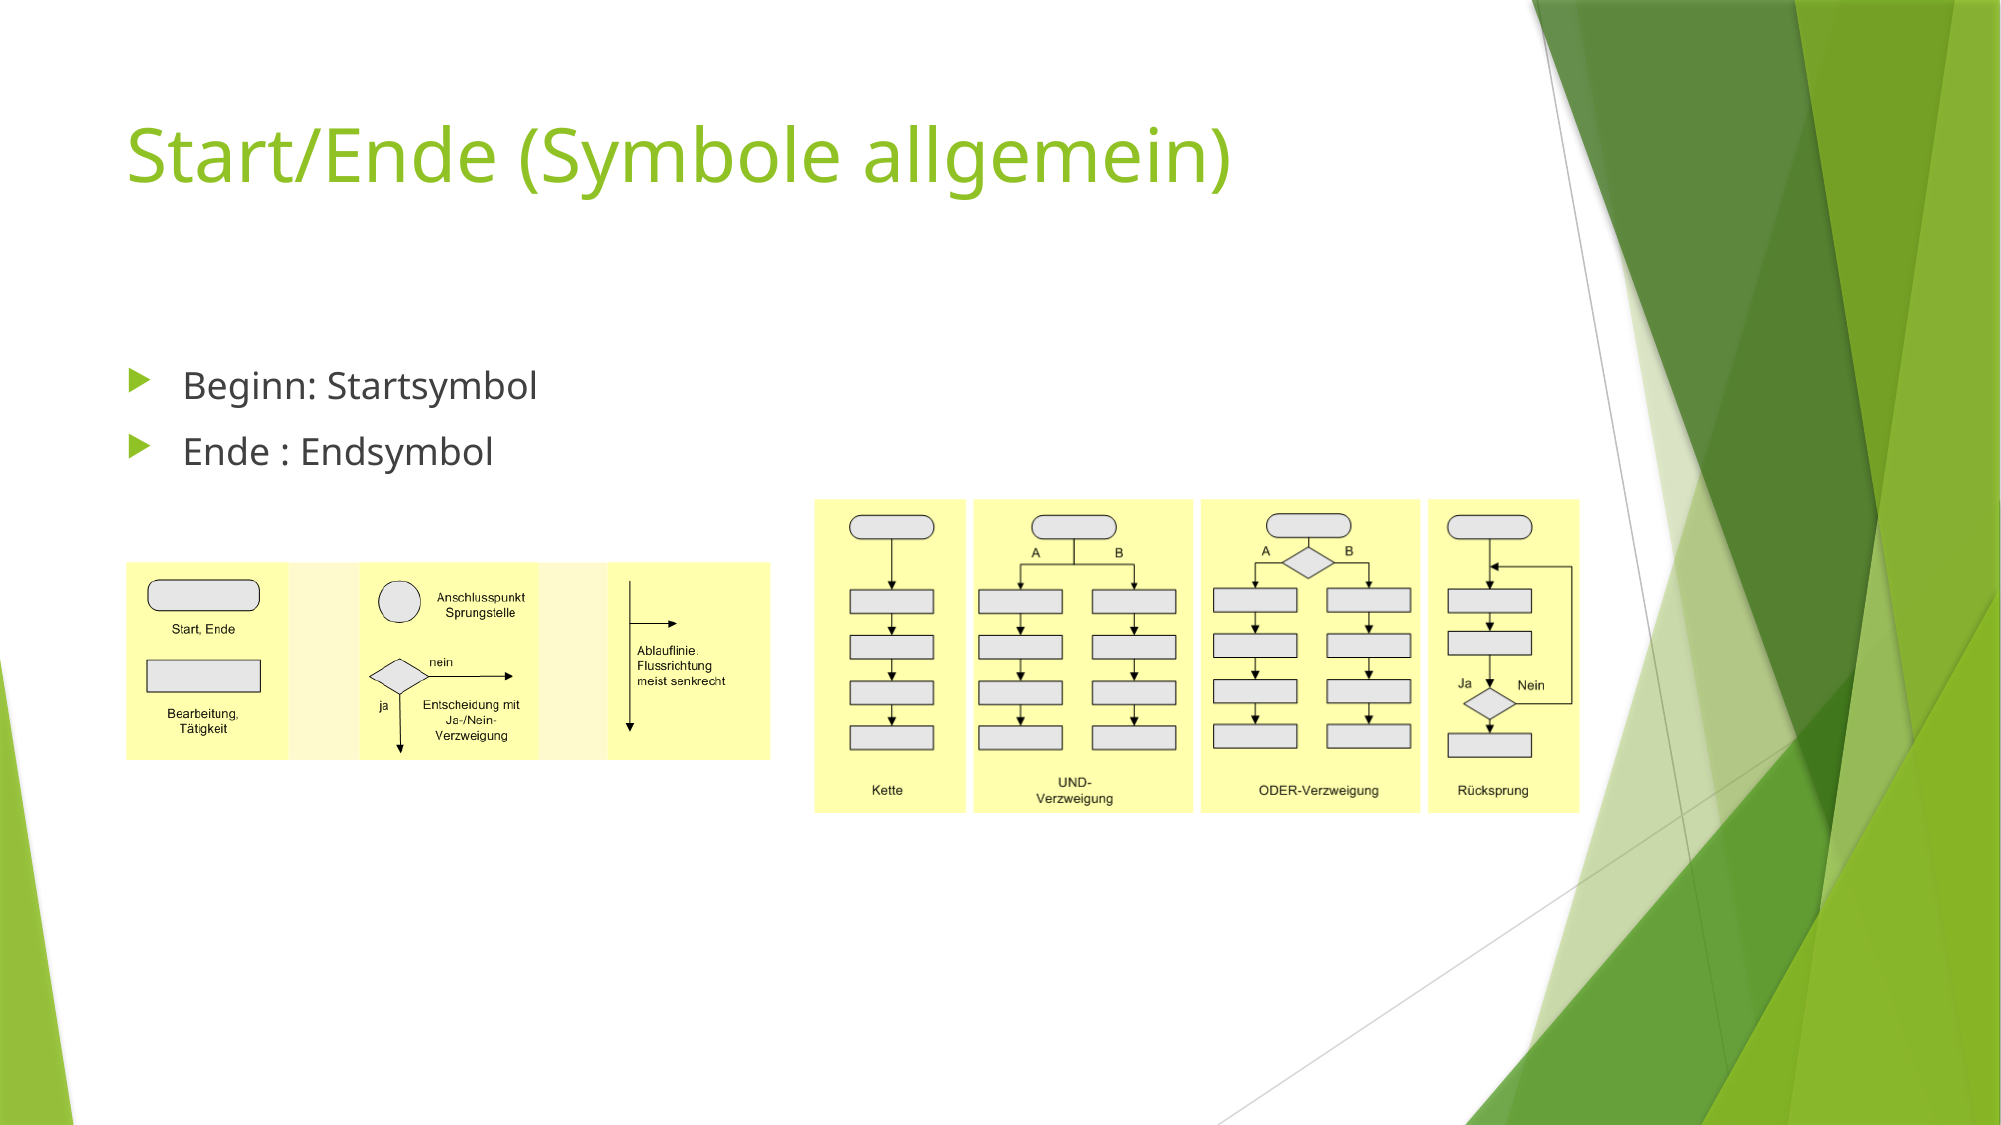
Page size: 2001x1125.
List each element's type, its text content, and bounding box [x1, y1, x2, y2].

picture [125, 561, 772, 761]
picture [813, 499, 1581, 813]
list Beginn: Startsymbol Ende : Endsymbol [111, 354, 1522, 992]
title Start/Ende (Symbole allgemein) [111, 99, 1522, 317]
